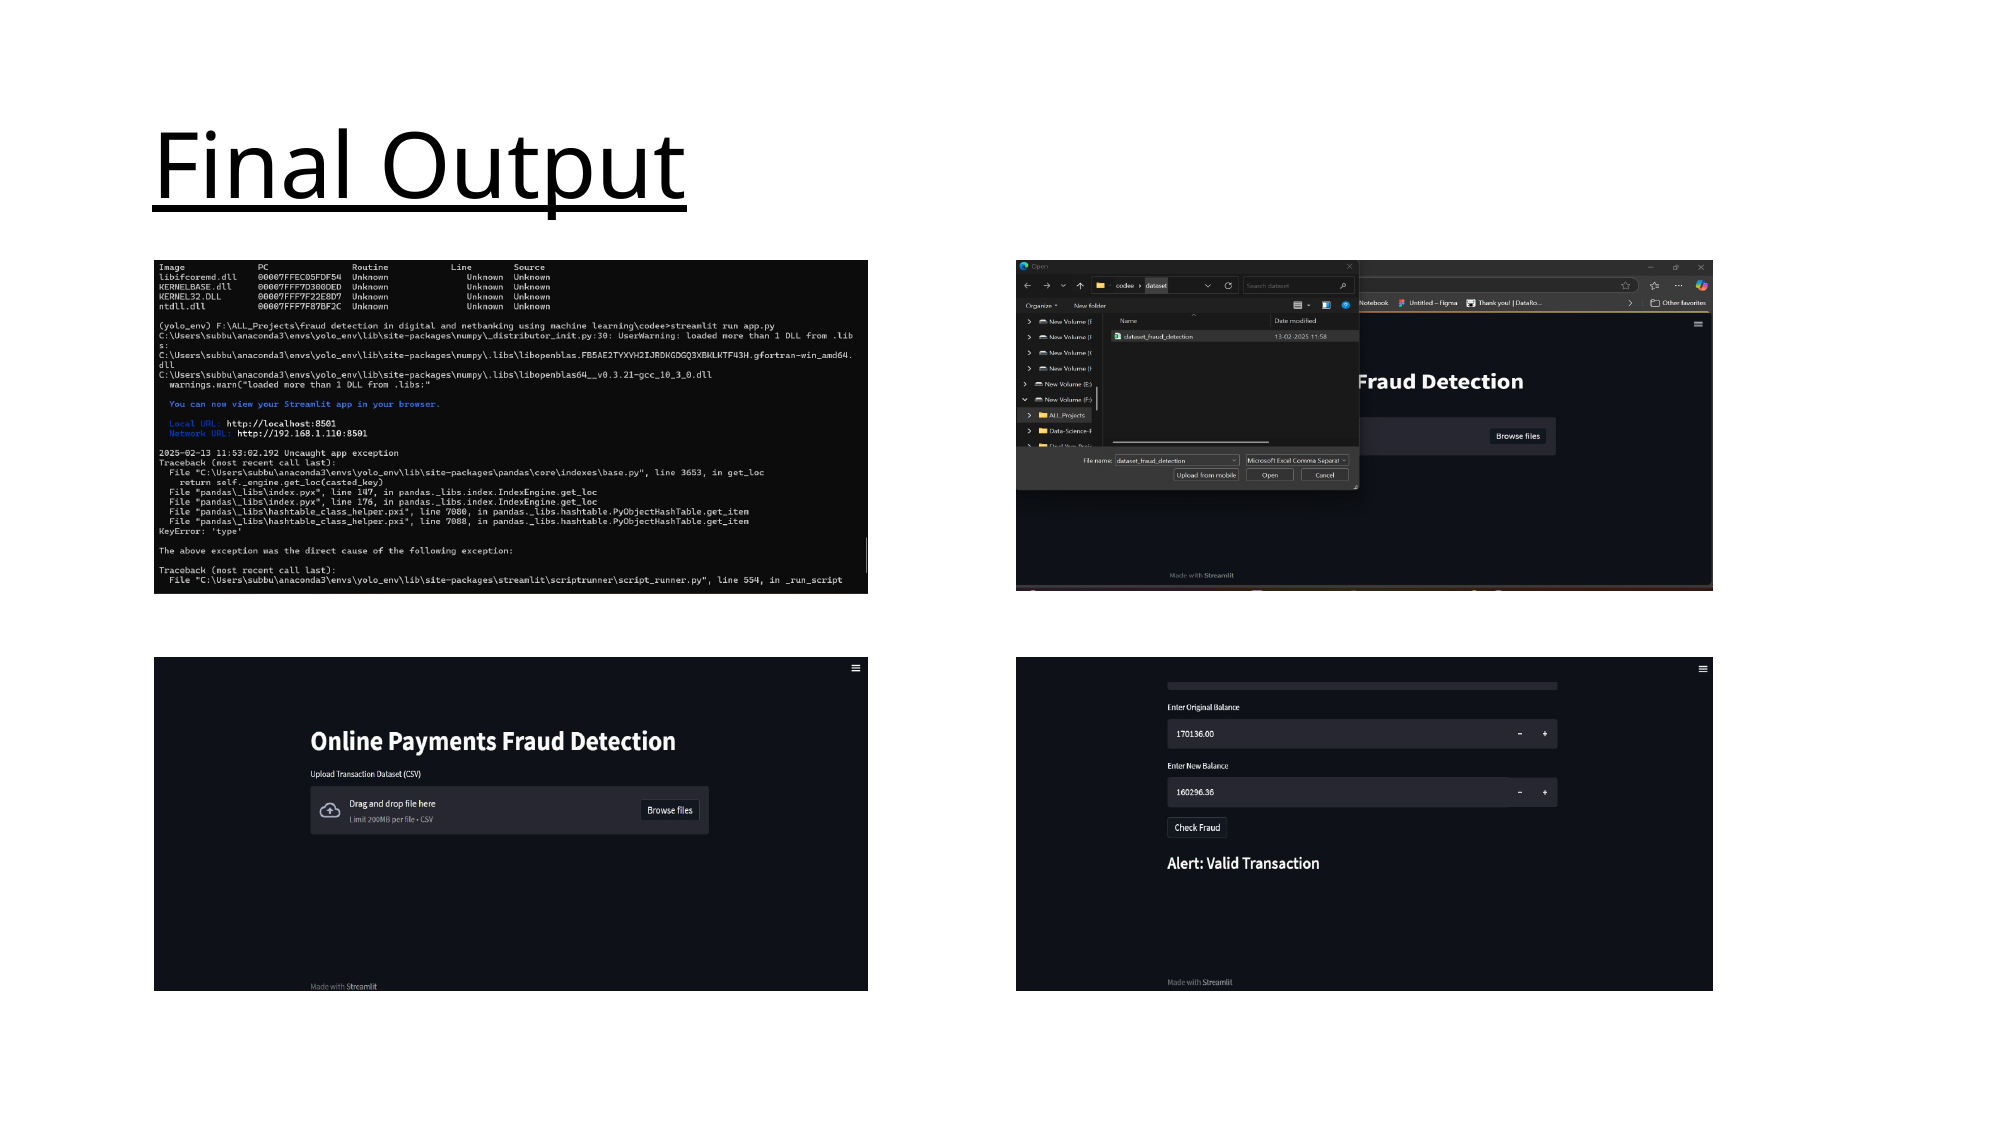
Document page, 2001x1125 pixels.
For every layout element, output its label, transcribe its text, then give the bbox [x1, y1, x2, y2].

picture [1016, 656, 1714, 992]
title Final Output [137, 59, 1863, 278]
picture [154, 656, 868, 992]
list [154, 259, 868, 595]
picture [1016, 259, 1714, 592]
